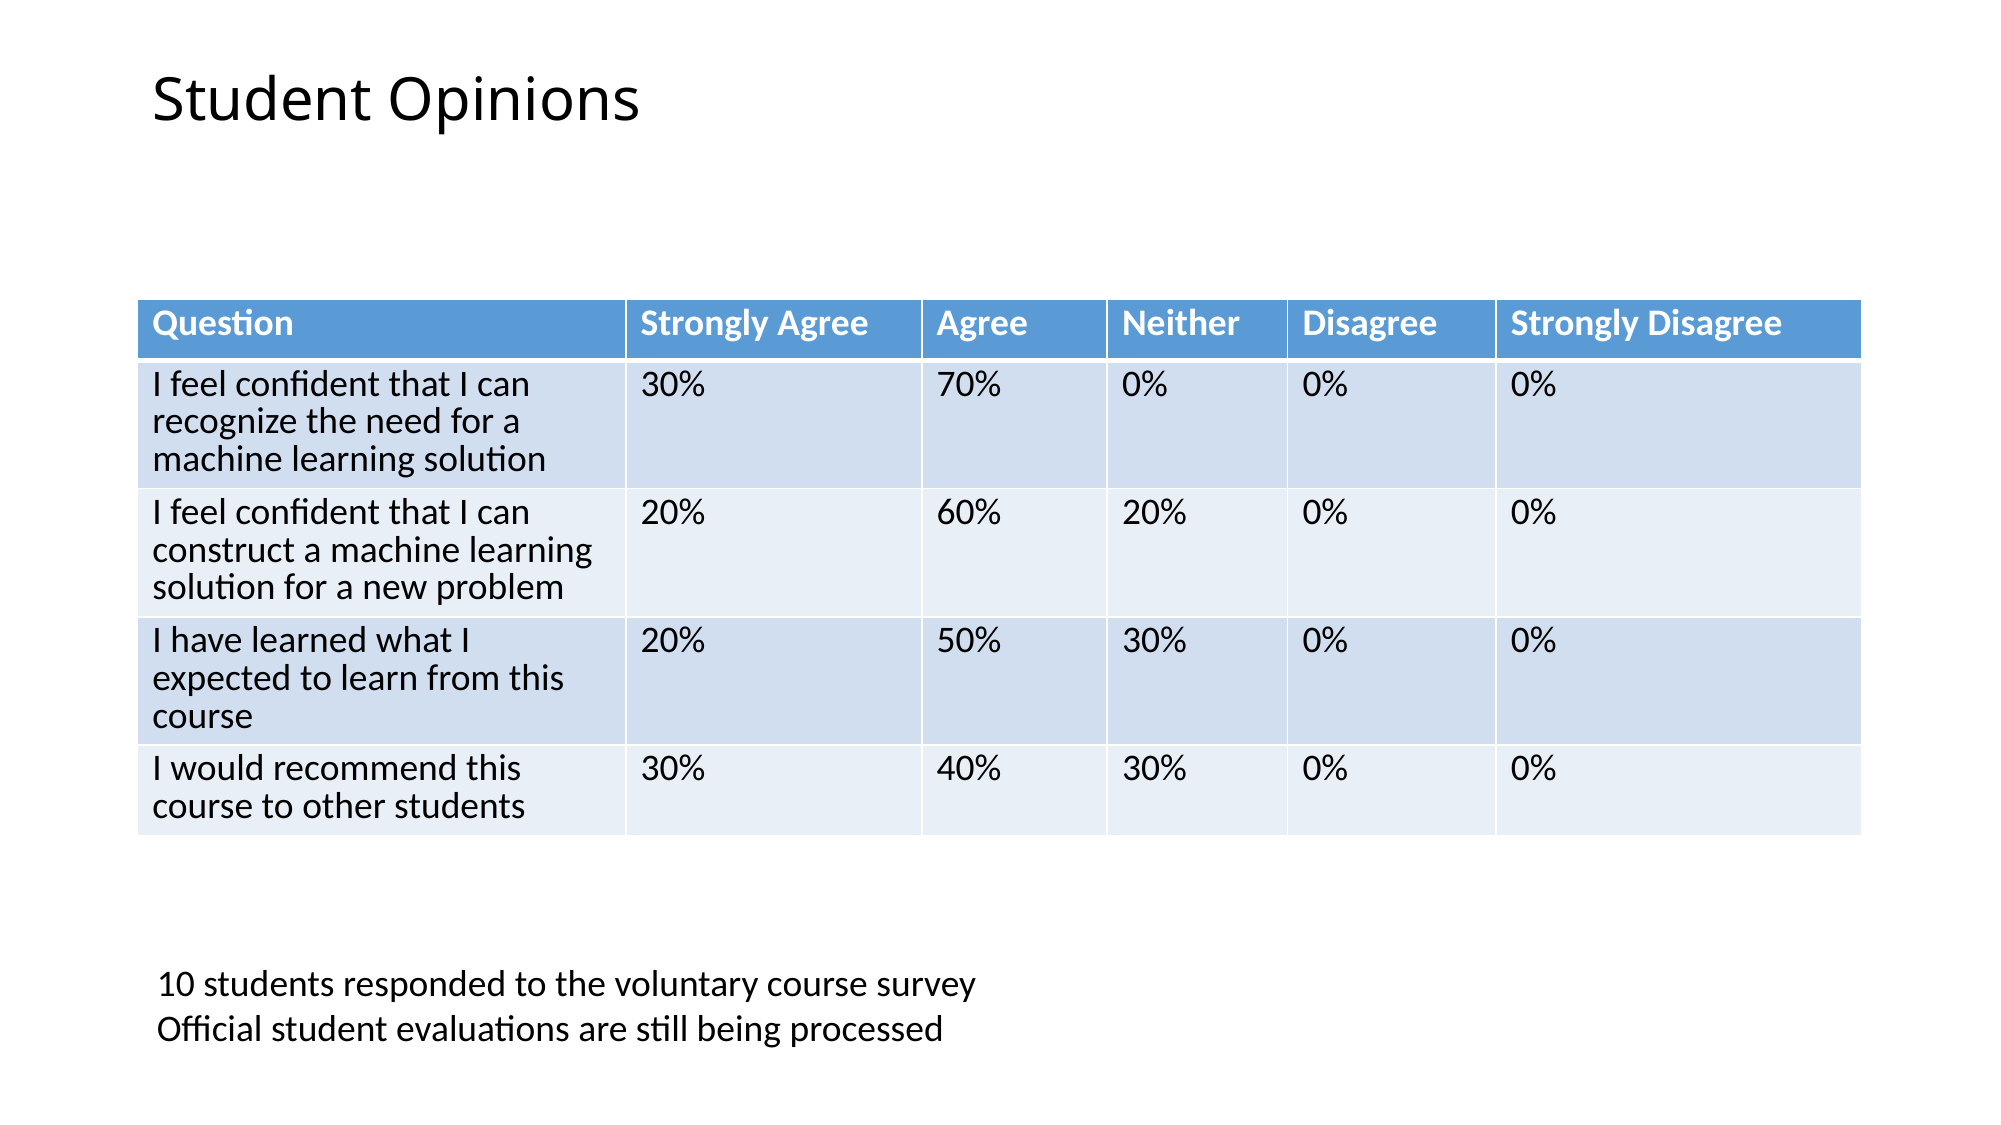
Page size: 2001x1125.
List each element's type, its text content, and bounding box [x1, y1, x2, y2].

table_header Strongly Disagree [1497, 300, 1861, 358]
table_header Disagree [1288, 300, 1495, 358]
table_cell 20% [1108, 489, 1287, 616]
table_cell 60% [923, 489, 1106, 616]
text_box 10 students responded to the voluntary course survey Official student evaluations are still being processed [142, 951, 993, 1056]
table_cell 0% [1288, 363, 1495, 488]
table_cell 30% [627, 746, 921, 835]
title Student Opinions [137, 59, 1863, 278]
table_cell I would recommend this course to other students [138, 746, 625, 835]
table_cell 0% [1497, 746, 1861, 835]
table_header Agree [923, 300, 1106, 358]
table_cell 40% [923, 746, 1106, 835]
table_cell 30% [1108, 746, 1287, 835]
table_cell 30% [1108, 618, 1287, 744]
table_cell I feel confident that I can construct a machine learning solution for a new problem [138, 489, 625, 616]
table_cell 0% [1288, 618, 1495, 744]
table_cell I feel confident that I can recognize the need for a machine learning solution [138, 363, 625, 488]
table_cell I have learned what I expected to learn from this course [138, 618, 625, 744]
table_cell 0% [1288, 489, 1495, 616]
table_cell 0% [1108, 363, 1287, 488]
table_cell 0% [1497, 618, 1861, 744]
table_cell 50% [923, 618, 1106, 744]
table_cell 20% [627, 618, 921, 744]
table_cell 20% [627, 489, 921, 616]
table_header Question [138, 300, 625, 358]
table_header Neither [1108, 300, 1287, 358]
table_cell 70% [923, 363, 1106, 488]
table_cell 30% [627, 363, 921, 488]
table_header Strongly Agree [627, 300, 921, 358]
table_cell 0% [1497, 489, 1861, 616]
table_cell 0% [1288, 746, 1495, 835]
table_cell 0% [1497, 363, 1861, 488]
